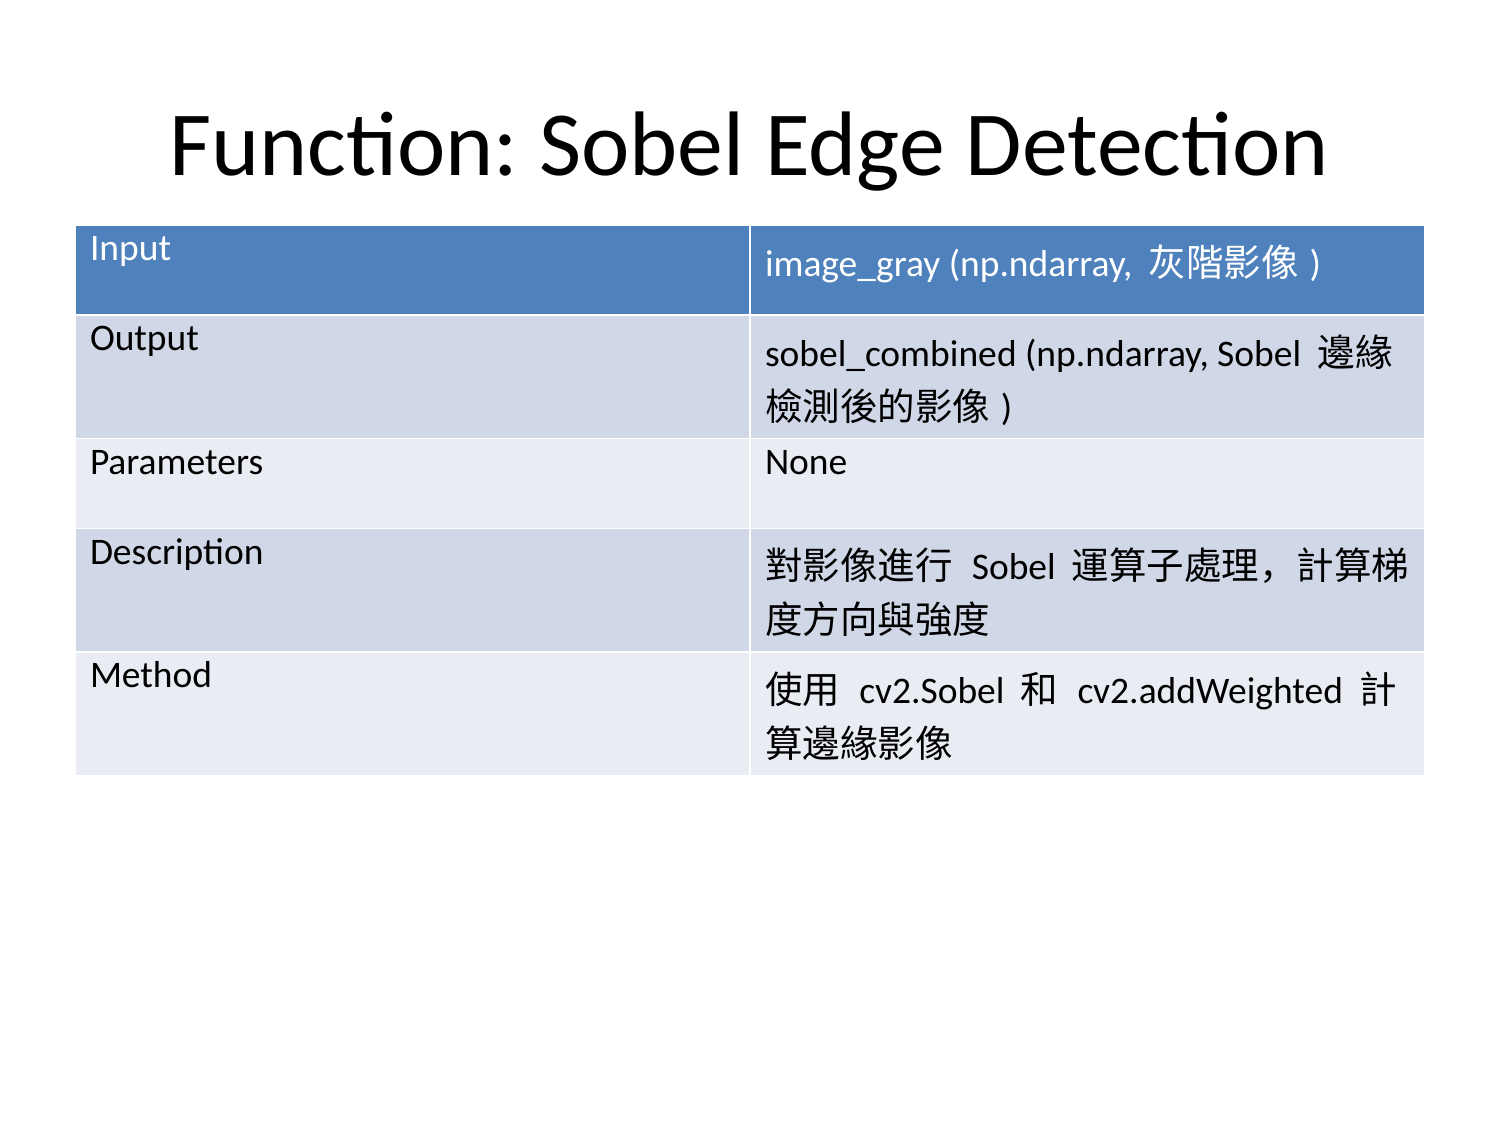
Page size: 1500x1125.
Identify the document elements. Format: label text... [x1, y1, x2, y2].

table_header Input [76, 226, 749, 314]
table_header image_gray (np.ndarray, 灰階影像) [751, 226, 1424, 314]
table_cell Description [76, 529, 749, 651]
table_cell sobel_combined (np.ndarray, Sobel 邊緣檢測後的影像) [751, 316, 1424, 438]
title Function: Sobel Edge Detection [75, 45, 1425, 224]
table_cell None [751, 439, 1424, 528]
table_cell Parameters [76, 439, 749, 528]
table_cell Output [76, 316, 749, 438]
table_cell 對影像進行 Sobel 運算子處理，計算梯度方向與強度 [751, 529, 1424, 651]
table_cell Method [76, 653, 749, 775]
table_cell 使用 cv2.Sobel 和 cv2.addWeighted 計算邊緣影像 [751, 653, 1424, 775]
